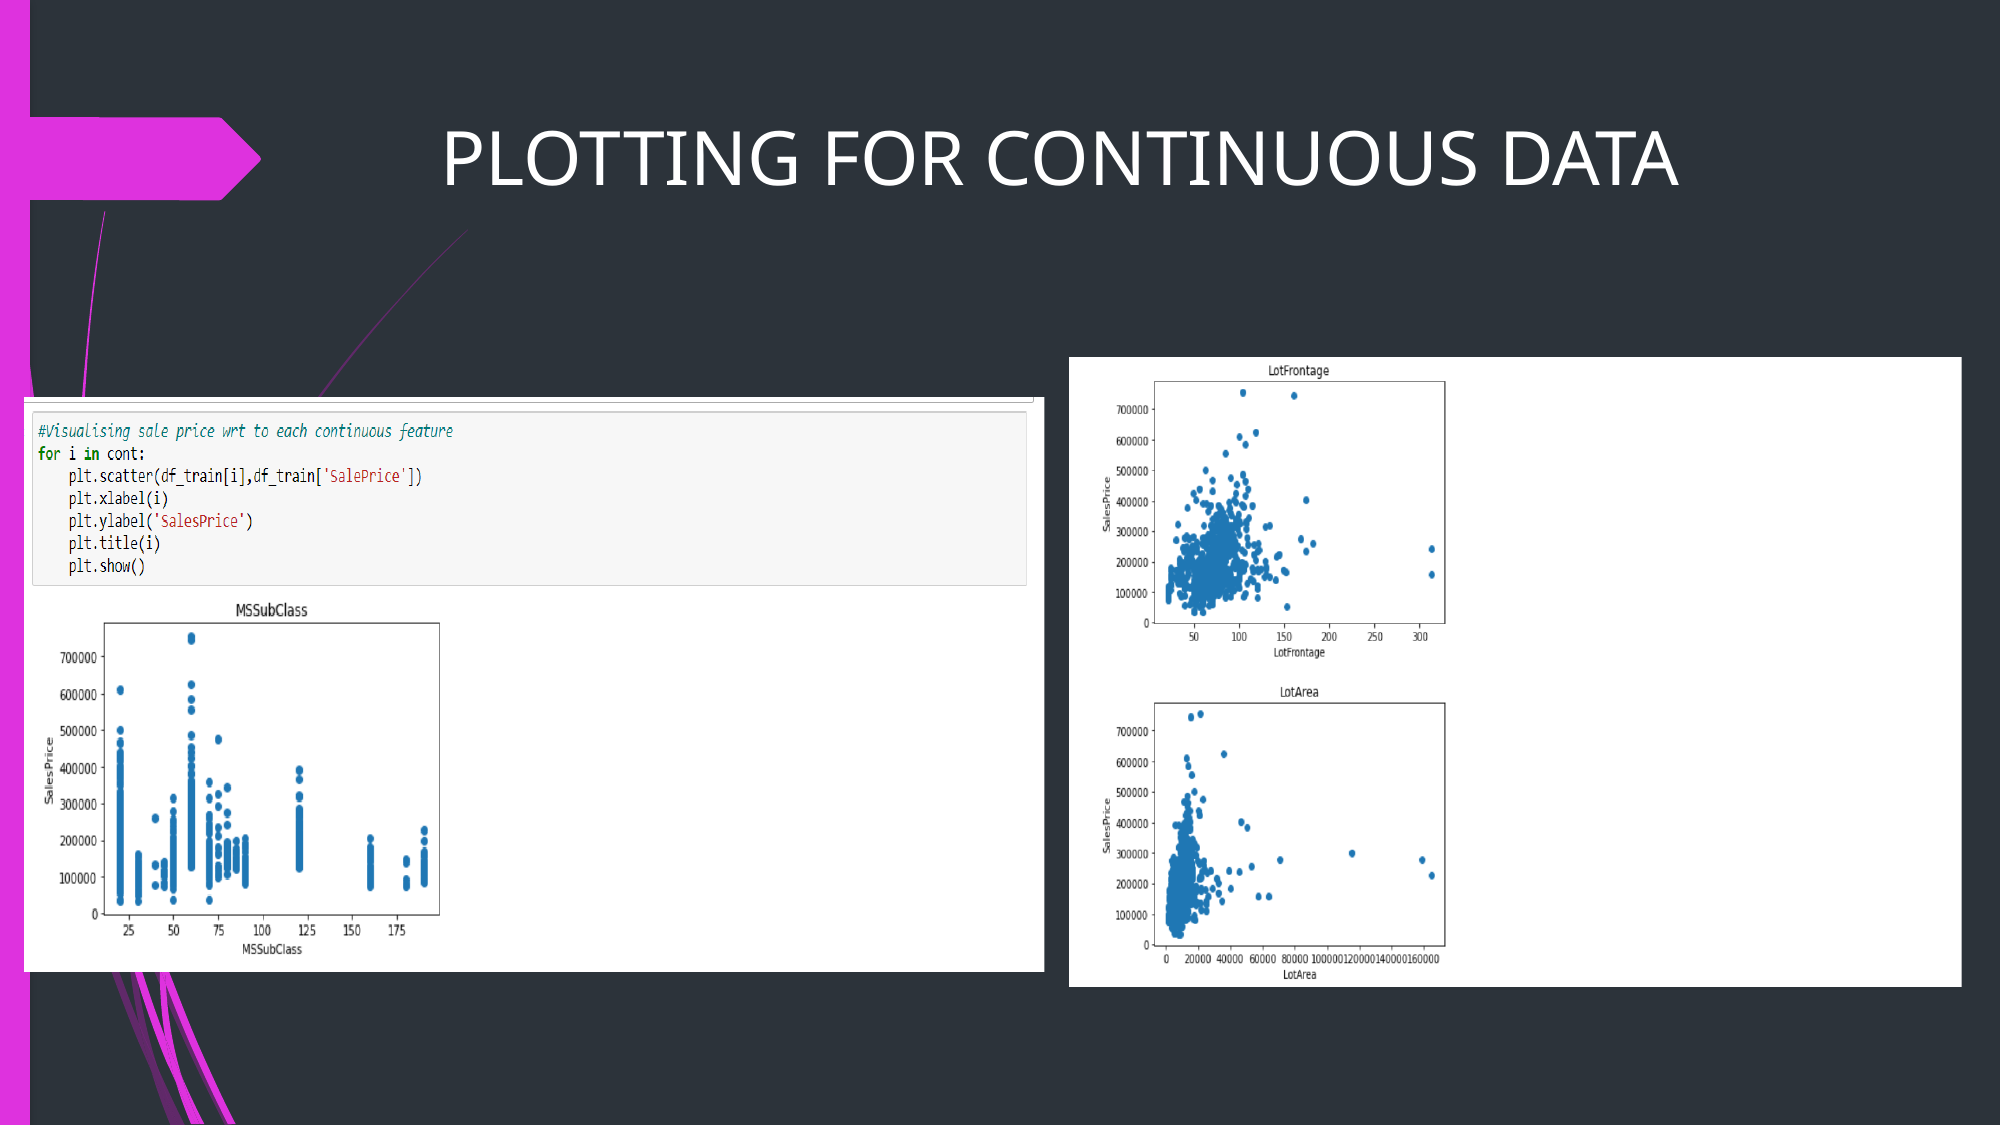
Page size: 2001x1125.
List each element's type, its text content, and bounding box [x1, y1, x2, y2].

title PLOTTING FOR CONTINUOUS DATA [425, 102, 1888, 313]
picture [1068, 357, 1962, 988]
picture [23, 397, 1045, 972]
